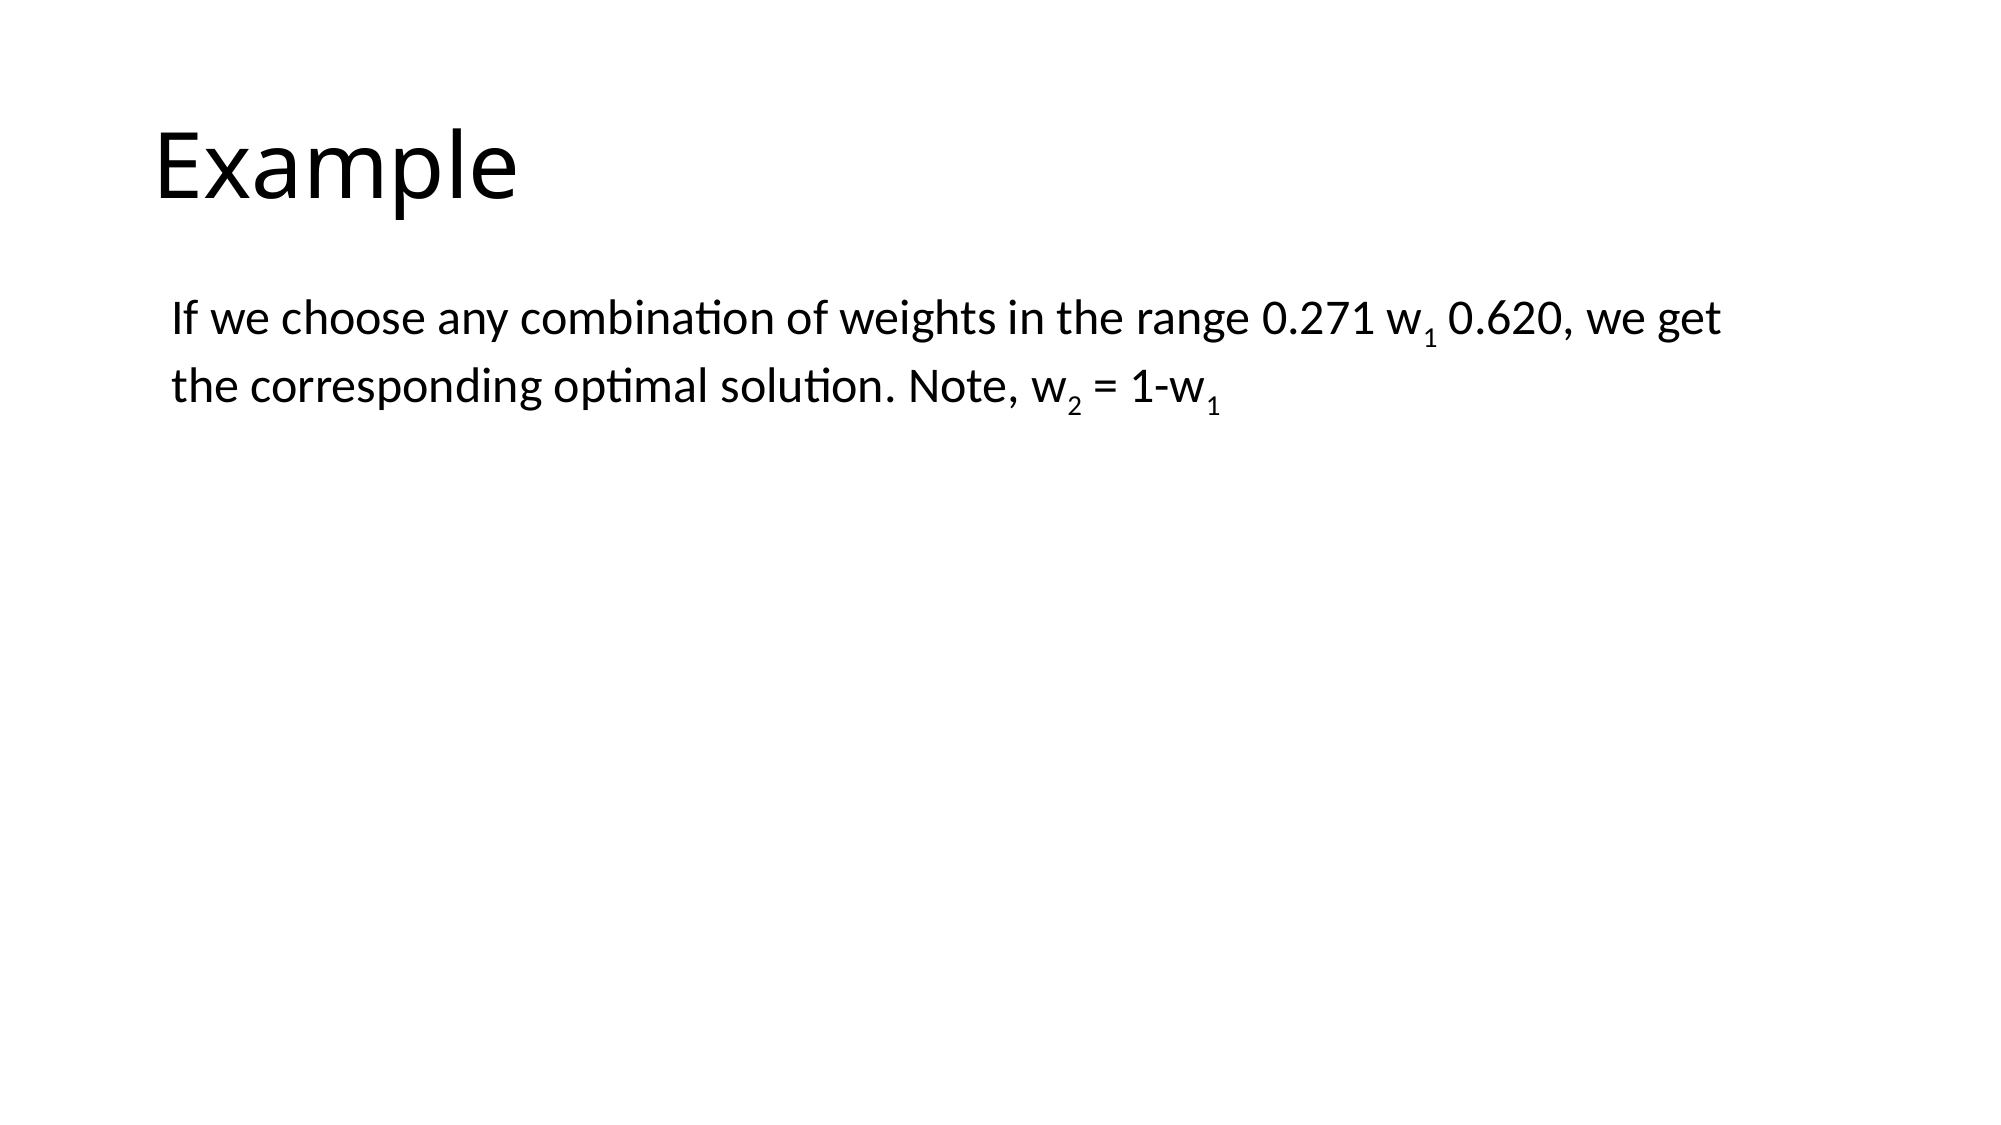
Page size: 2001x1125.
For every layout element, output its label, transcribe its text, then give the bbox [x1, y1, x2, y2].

title Example [137, 59, 1863, 278]
